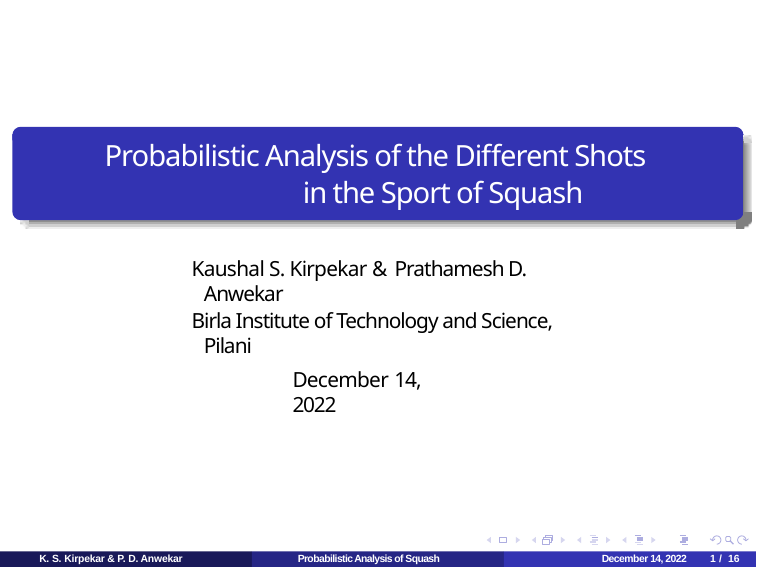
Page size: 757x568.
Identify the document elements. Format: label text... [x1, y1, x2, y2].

text_box Kaushal S. Kirpekar & Prathamesh D. Anwekar Birla Institute of Technology and Science, Pilani [189, 254, 592, 358]
text_box [12, 126, 743, 133]
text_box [0, 551, 757, 568]
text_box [12, 133, 753, 229]
text_box December 14, 2022 [290, 364, 466, 417]
